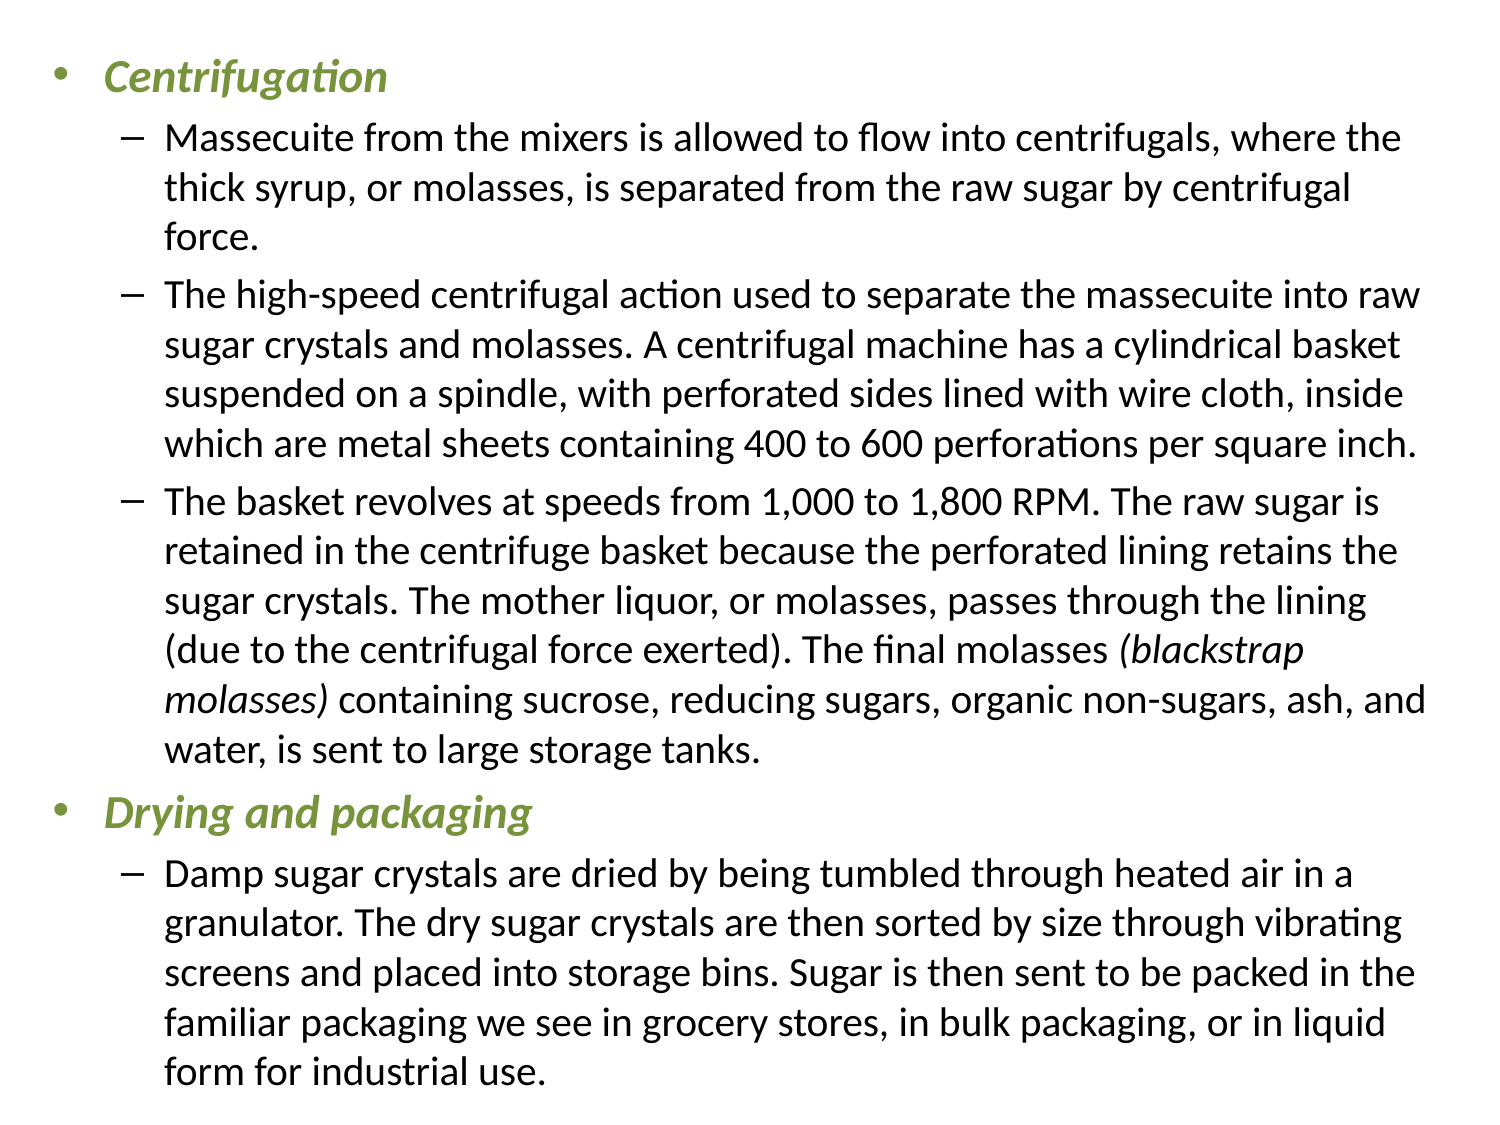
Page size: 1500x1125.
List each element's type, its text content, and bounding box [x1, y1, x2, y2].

list Centrifugation Massecuite from the mixers is allowed to flow into centrifugals, where the thick syrup, or molasses, is separated from the raw sugar by centrifugal force. The high-speed centrifugal action used to separate the massecuite into raw sugar crystals and molasses. A centrifugal machine has a cylindrical basket suspended on a spindle, with perforated sides lined with wire cloth, inside which are metal sheets containing 400 to 600 perforations per square inch. The basket revolves at speeds from 1,000 to 1,800 RPM. The raw sugar is retained in the centrifuge basket because the perforated lining retains the sugar crystals. The mother liquor, or molasses, passes through the lining (due to the centrifugal force exerted). The final molasses (blackstrap molasses) containing sucrose, reducing sugars, organic non-sugars, ash, and water, is sent to large storage tanks. Drying and packaging Damp sugar crystals are dried by being tumbled through heated air in a granulator. The dry sugar crystals are then sorted by size through vibrating screens and placed into storage bins. Sugar is then sent to be packed in the familiar packaging we see in grocery stores, in bulk packaging, or in liquid form for industrial use. [37, 37, 1450, 1125]
